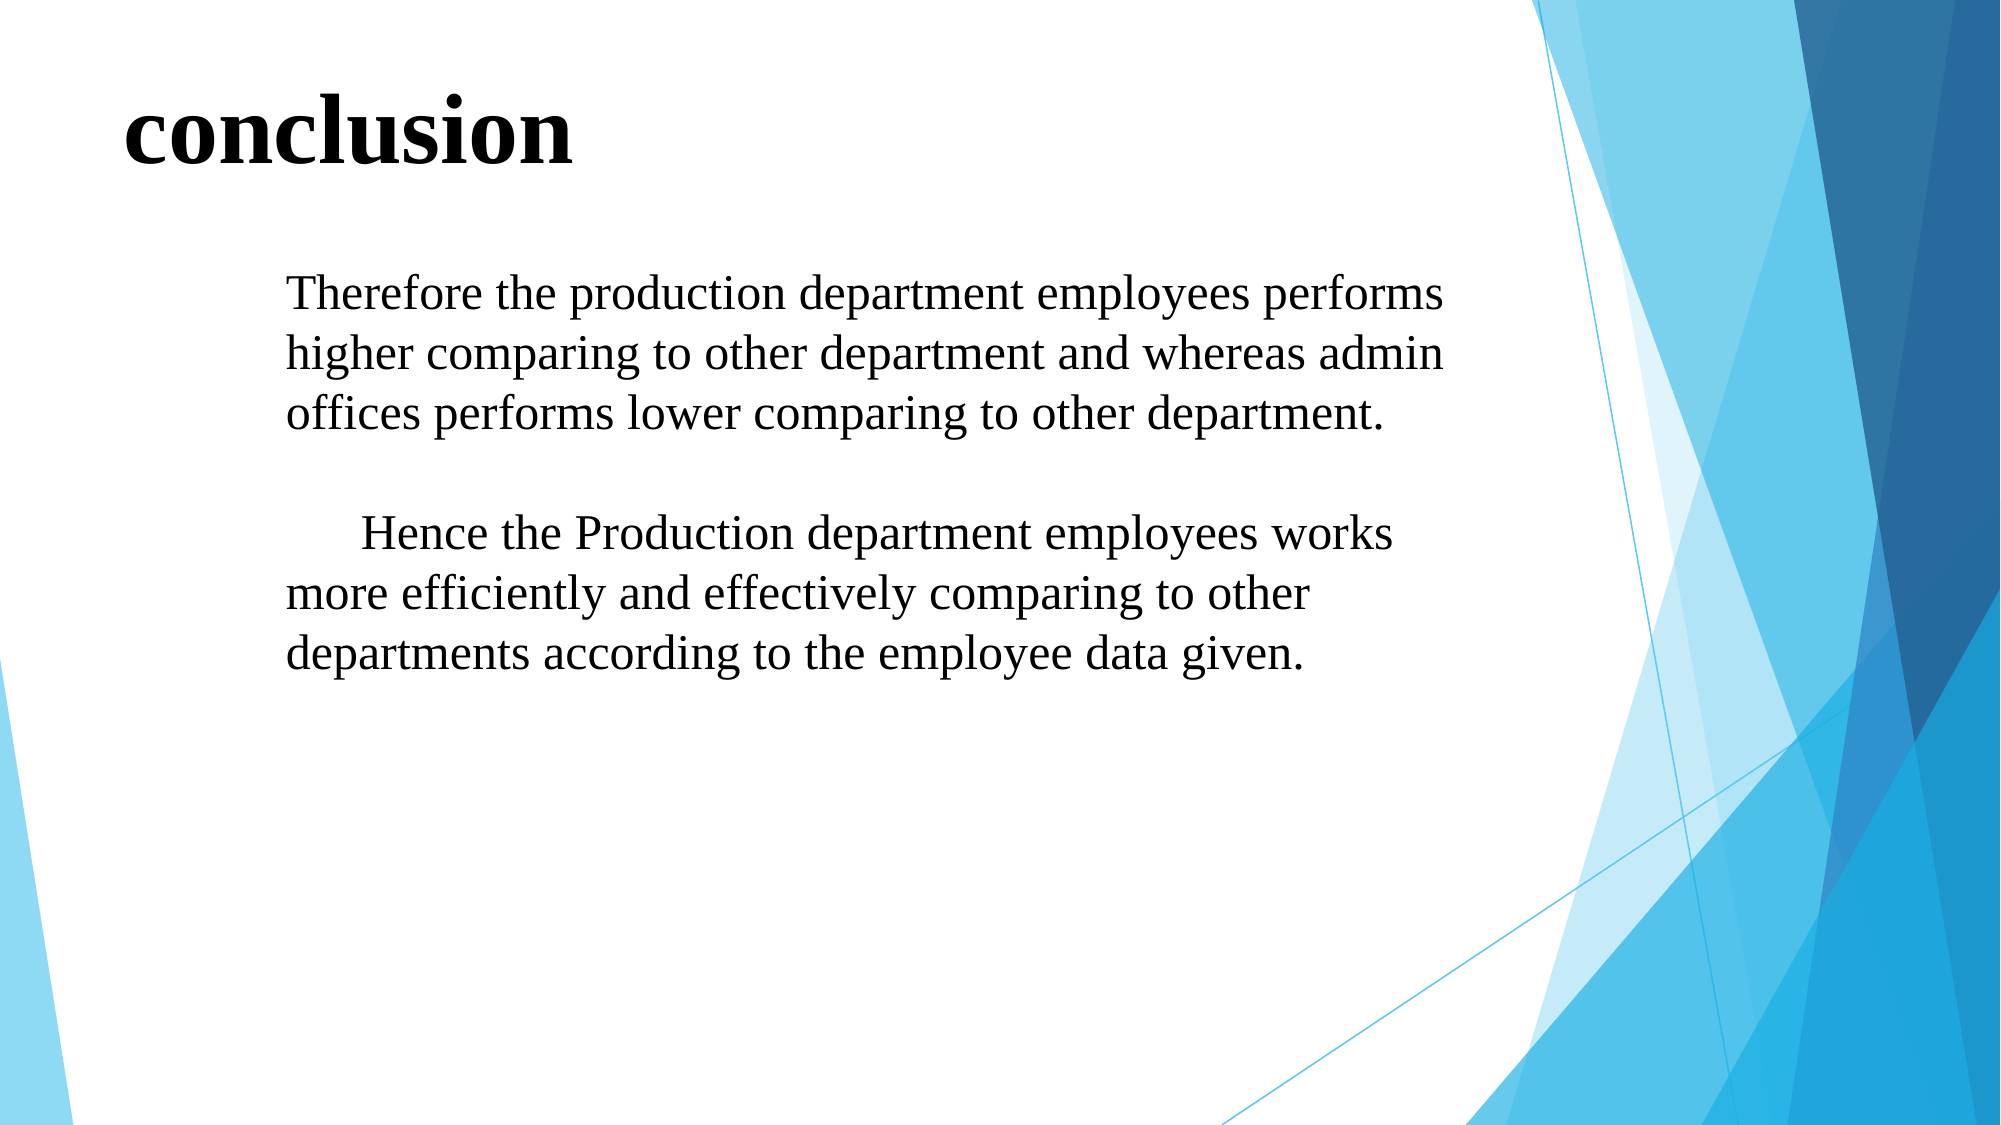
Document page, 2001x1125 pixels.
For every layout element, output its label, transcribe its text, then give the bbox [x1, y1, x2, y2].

text_box Therefore the production department employees performs higher comparing to other department and whereas admin offices performs lower comparing to other department. Hence the Production department employees works more efficiently and effectively comparing to other departments according to the employee data given. [271, 251, 1500, 843]
title conclusion [123, 63, 1877, 188]
